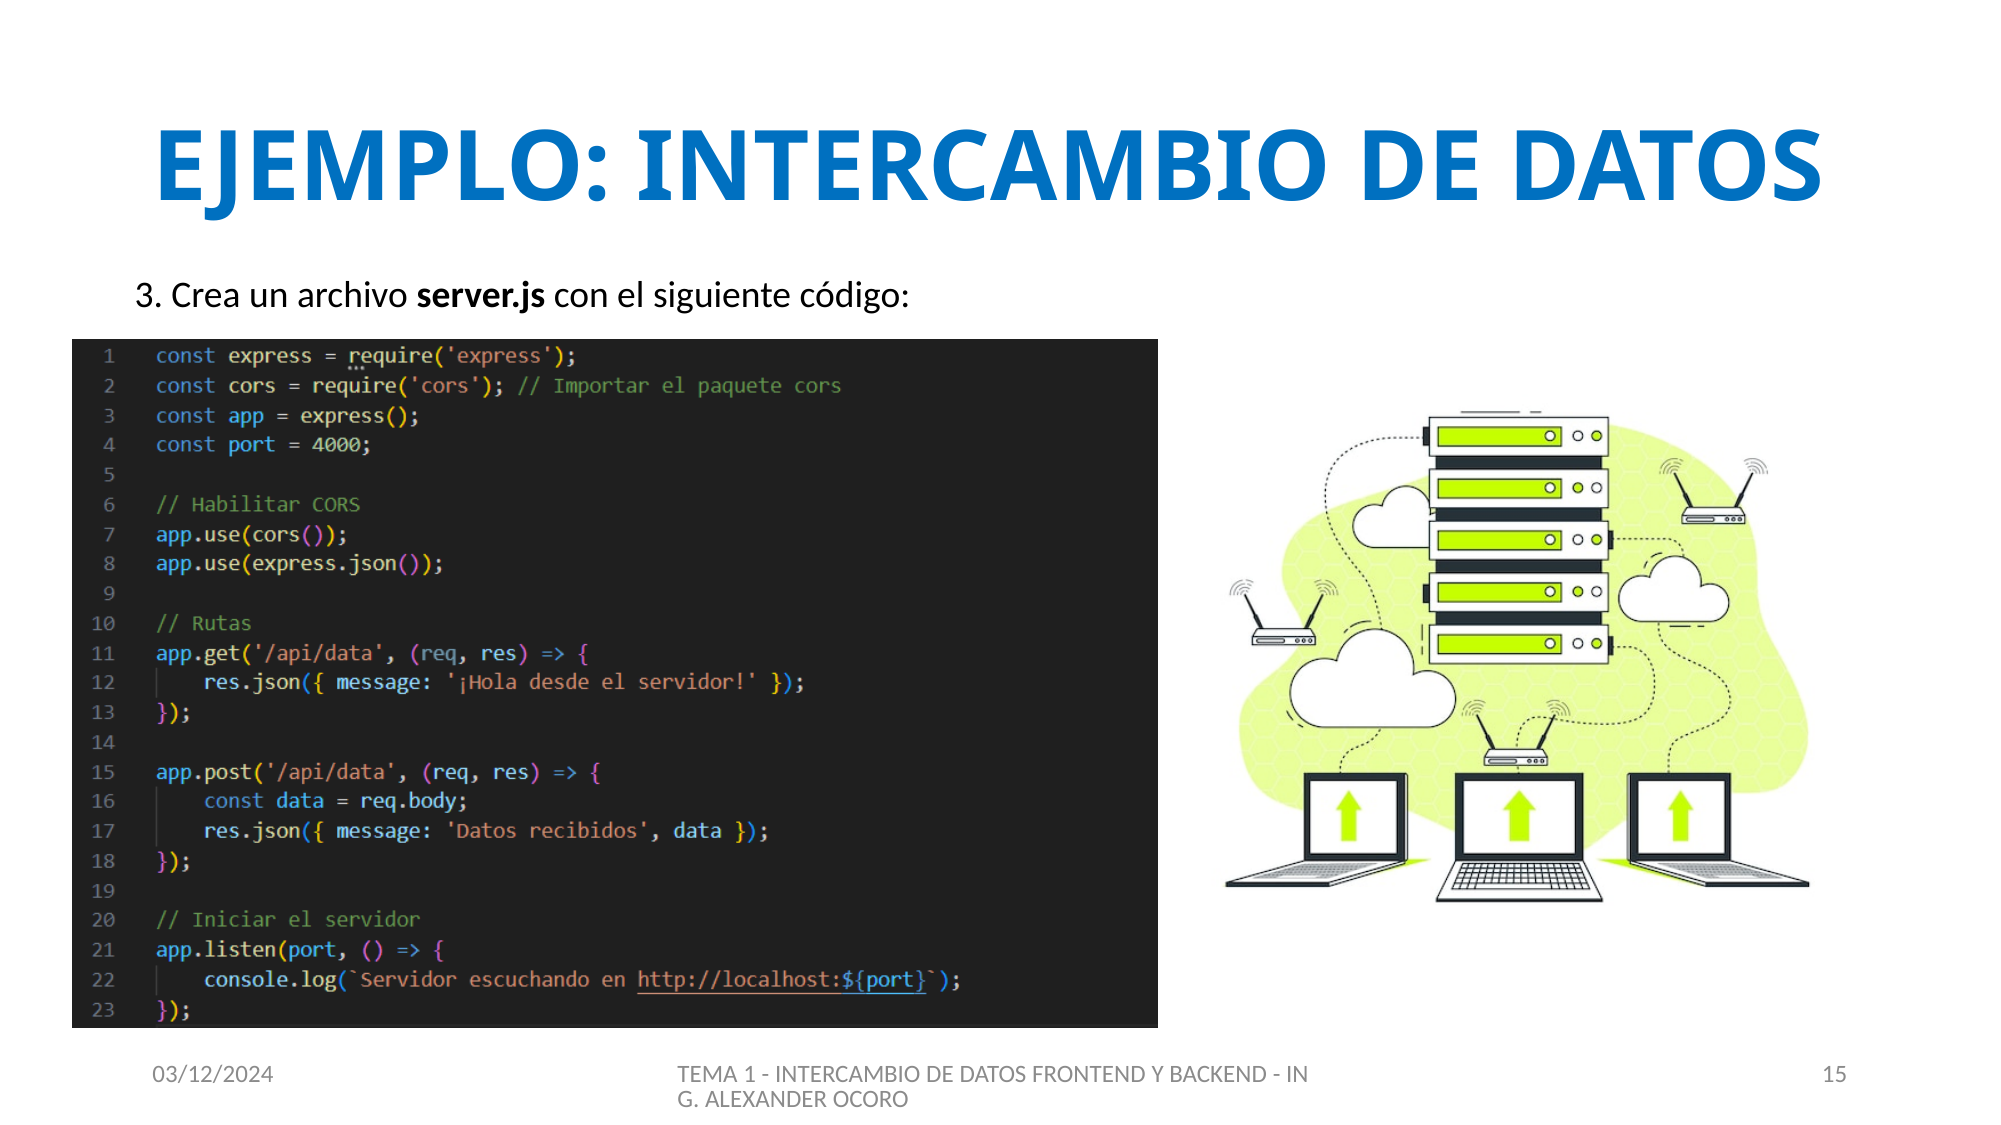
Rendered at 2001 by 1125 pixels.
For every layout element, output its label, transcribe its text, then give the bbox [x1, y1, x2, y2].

list 3. Crea un archivo server.js con el siguiente código: [119, 267, 970, 339]
picture [72, 339, 1158, 1028]
slide_number 15 [1412, 1042, 1863, 1103]
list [1157, 303, 1872, 1017]
footer TEMA 1 - INTERCAMBIO DE DATOS FRONTEND Y BACKEND - ING. ALEXANDER OCORO [662, 1042, 1338, 1103]
title EJEMPLO: INTERCAMBIO DE DATOS [137, 59, 1863, 278]
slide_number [137, 1042, 588, 1103]
